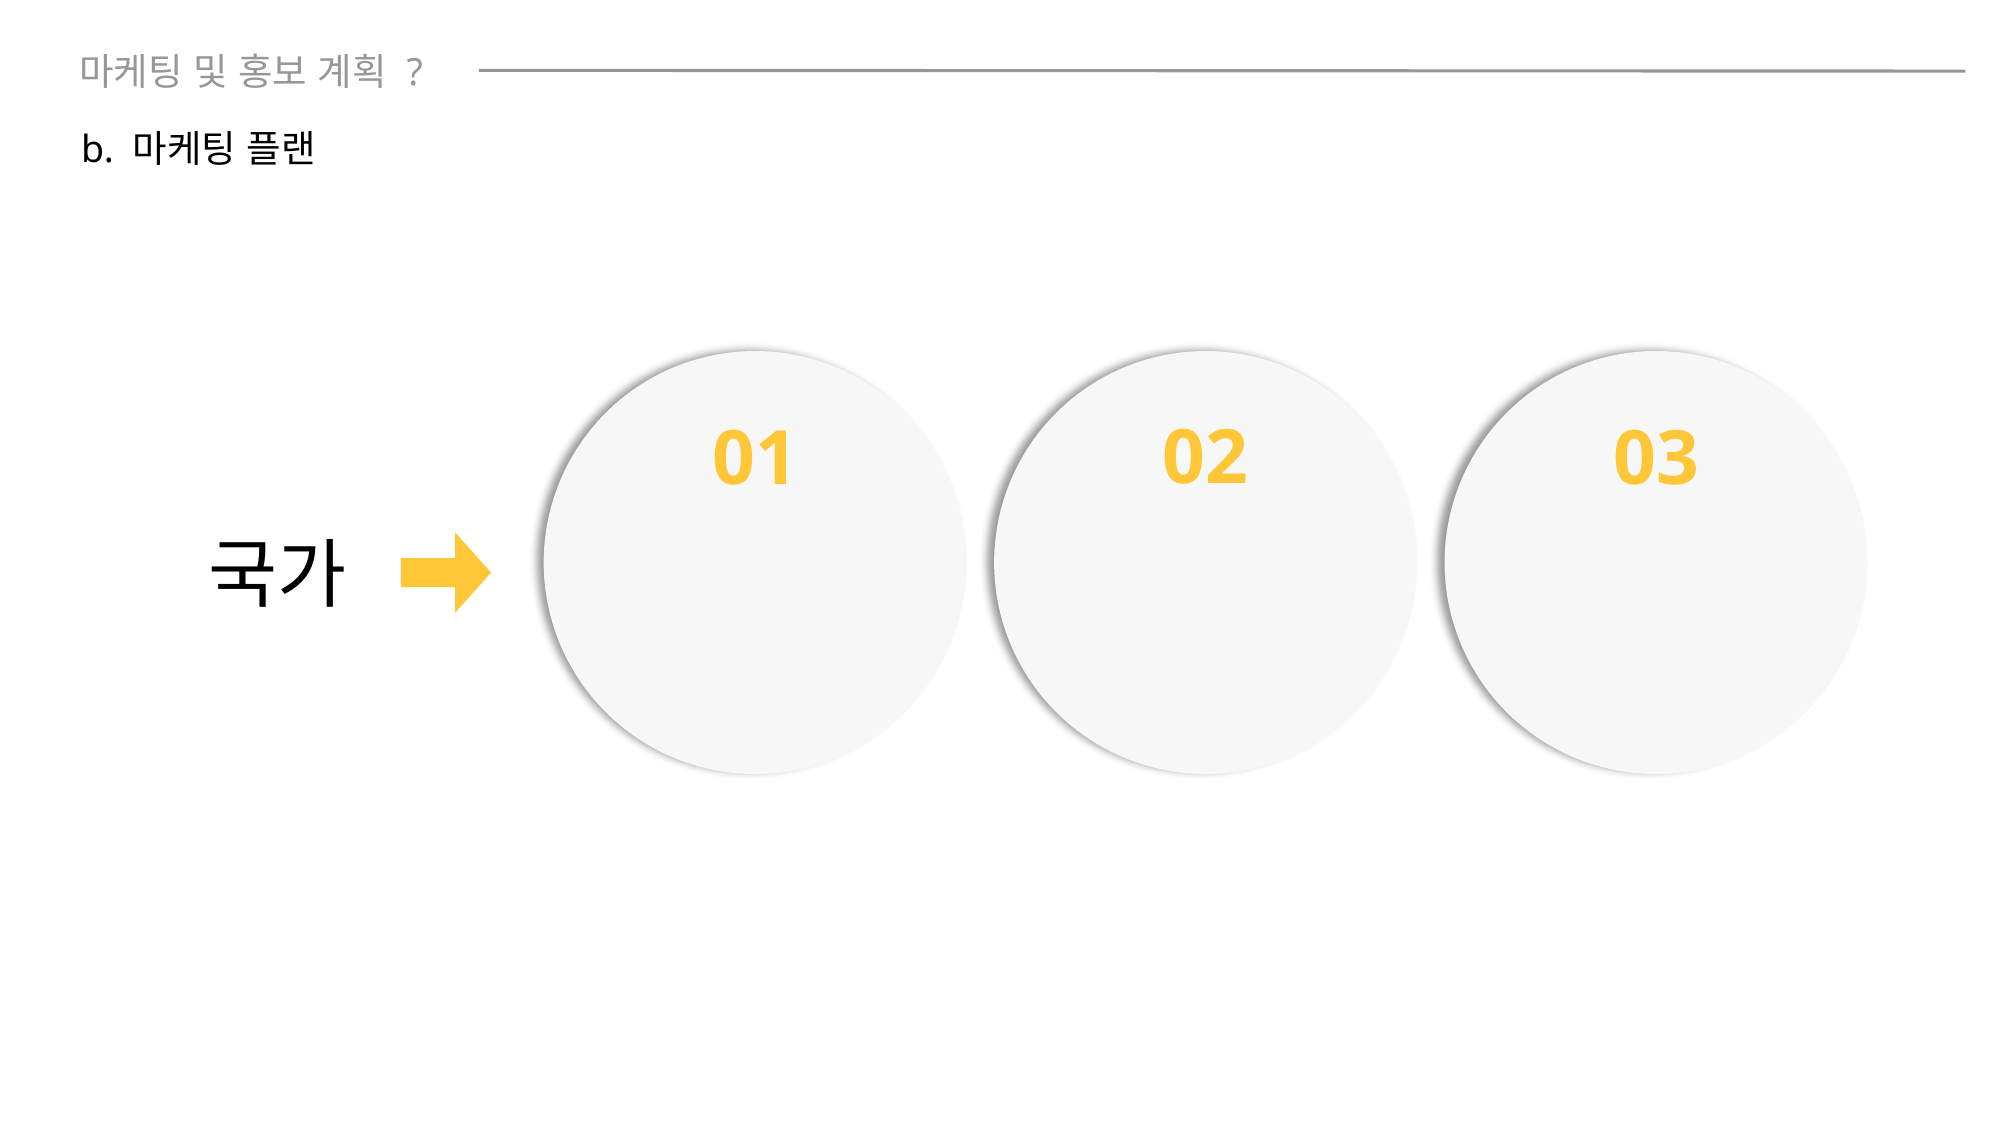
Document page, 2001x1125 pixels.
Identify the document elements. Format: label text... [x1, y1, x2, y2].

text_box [179, 350, 1868, 775]
text_box 마케팅 및 홍보 계획 ? [64, 40, 479, 101]
text_box b. 마케팅 플랜 [66, 117, 374, 177]
